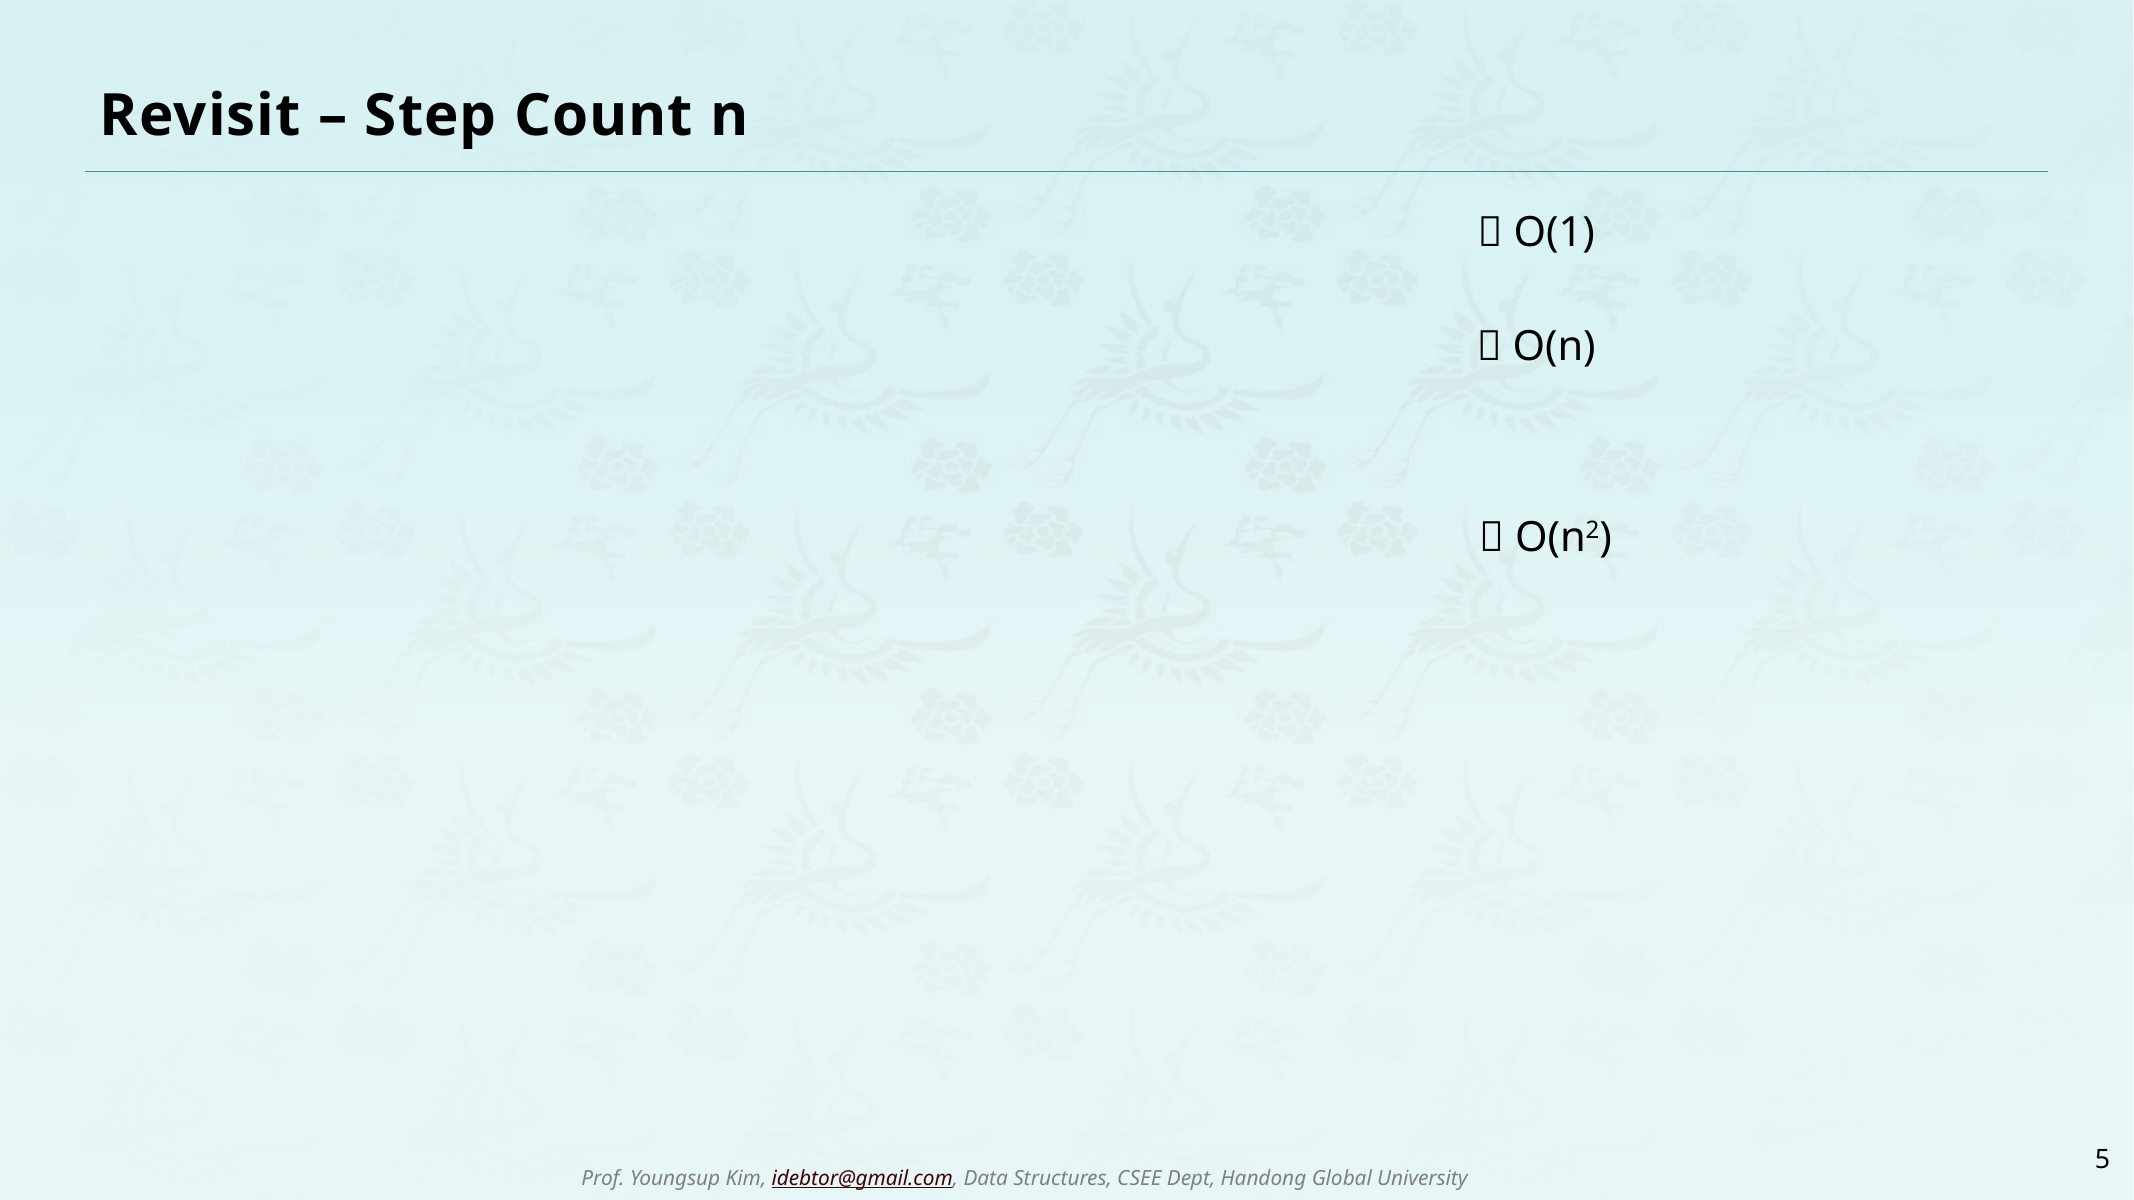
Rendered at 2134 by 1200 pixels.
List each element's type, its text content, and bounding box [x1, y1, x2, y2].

text_box  O(1) [1462, 197, 1610, 263]
text_box  O(n2) [1464, 502, 1627, 568]
slide_number 5 [1937, 1128, 2125, 1193]
title Revisit – Step Count n [84, 54, 2043, 171]
text_box  O(n) [1462, 311, 1611, 377]
